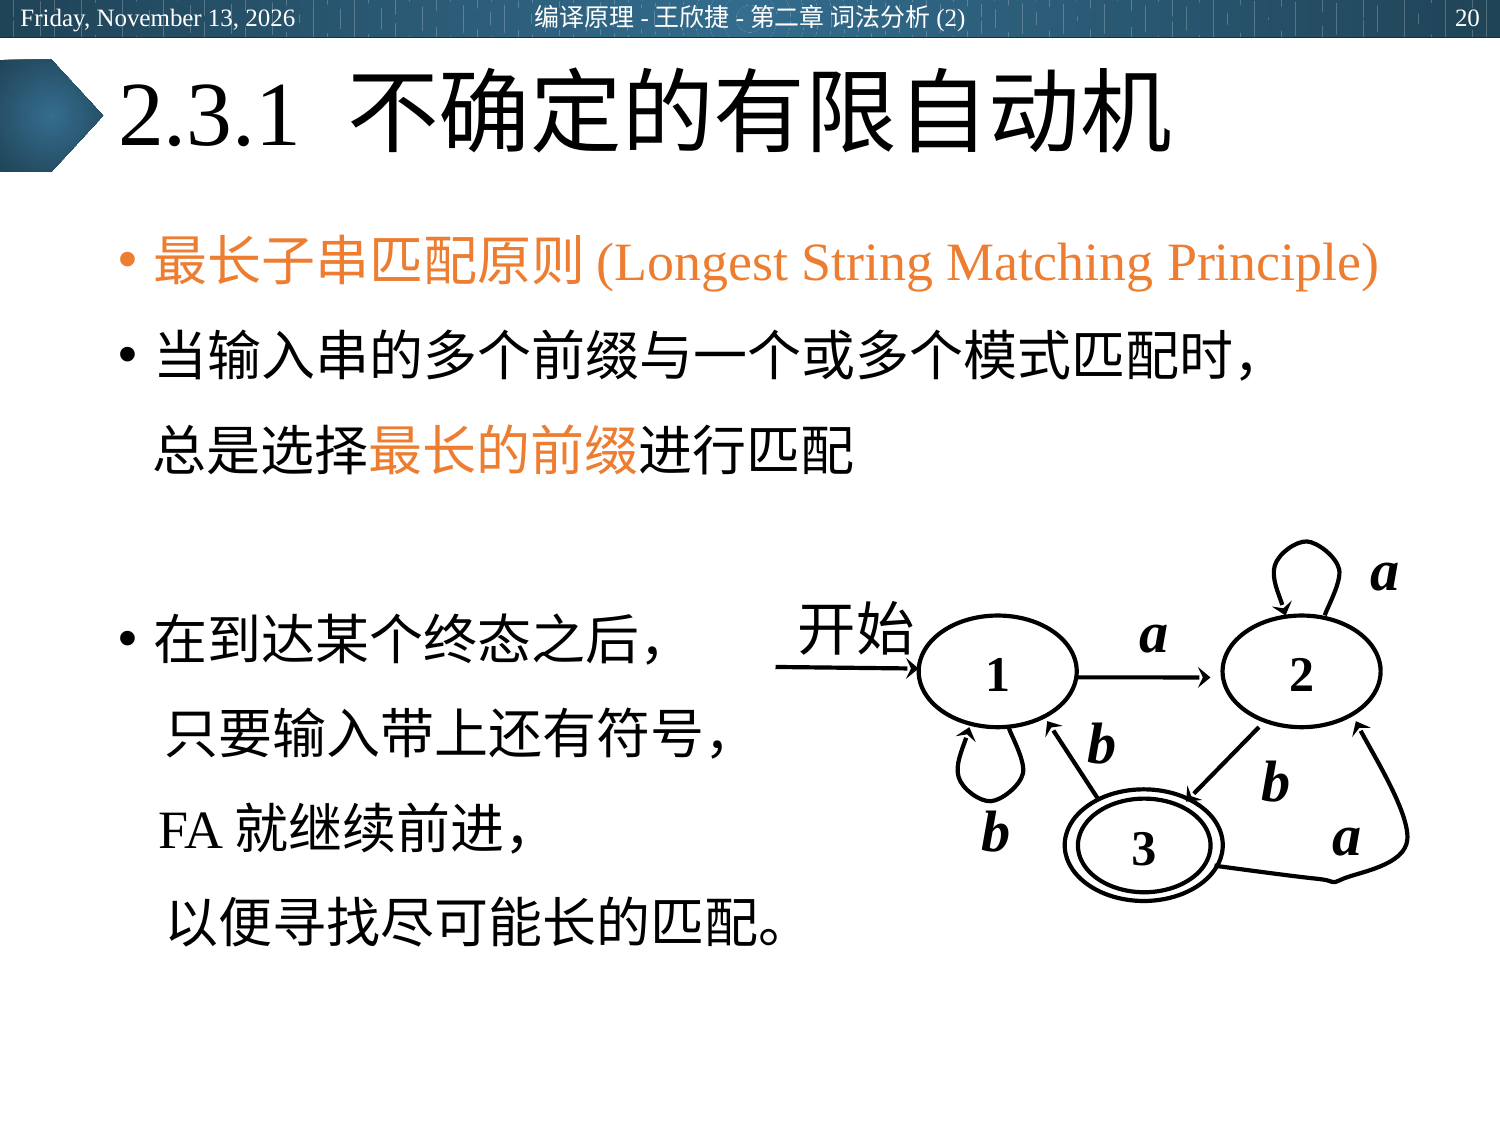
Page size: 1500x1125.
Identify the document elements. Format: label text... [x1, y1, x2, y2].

slide_number 20 [1157, 1, 1495, 32]
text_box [759, 528, 1427, 901]
list 最长子串匹配原则(Longest String Matching Principle) 当输入串的多个前缀与一个或多个模式匹配时， 总是选择最长的前缀进行匹配 在到达某个终态之后， 只要输入带上还有符号， FA就继续前进， 以便寻找尽可能长的匹配。 [103, 206, 1397, 1014]
title 2.3.1 不确定的有限自动机 [103, 37, 1397, 194]
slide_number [5, 1, 344, 32]
footer 编译原理-王欣捷-第二章 词法分析(2) [496, 1, 1004, 32]
